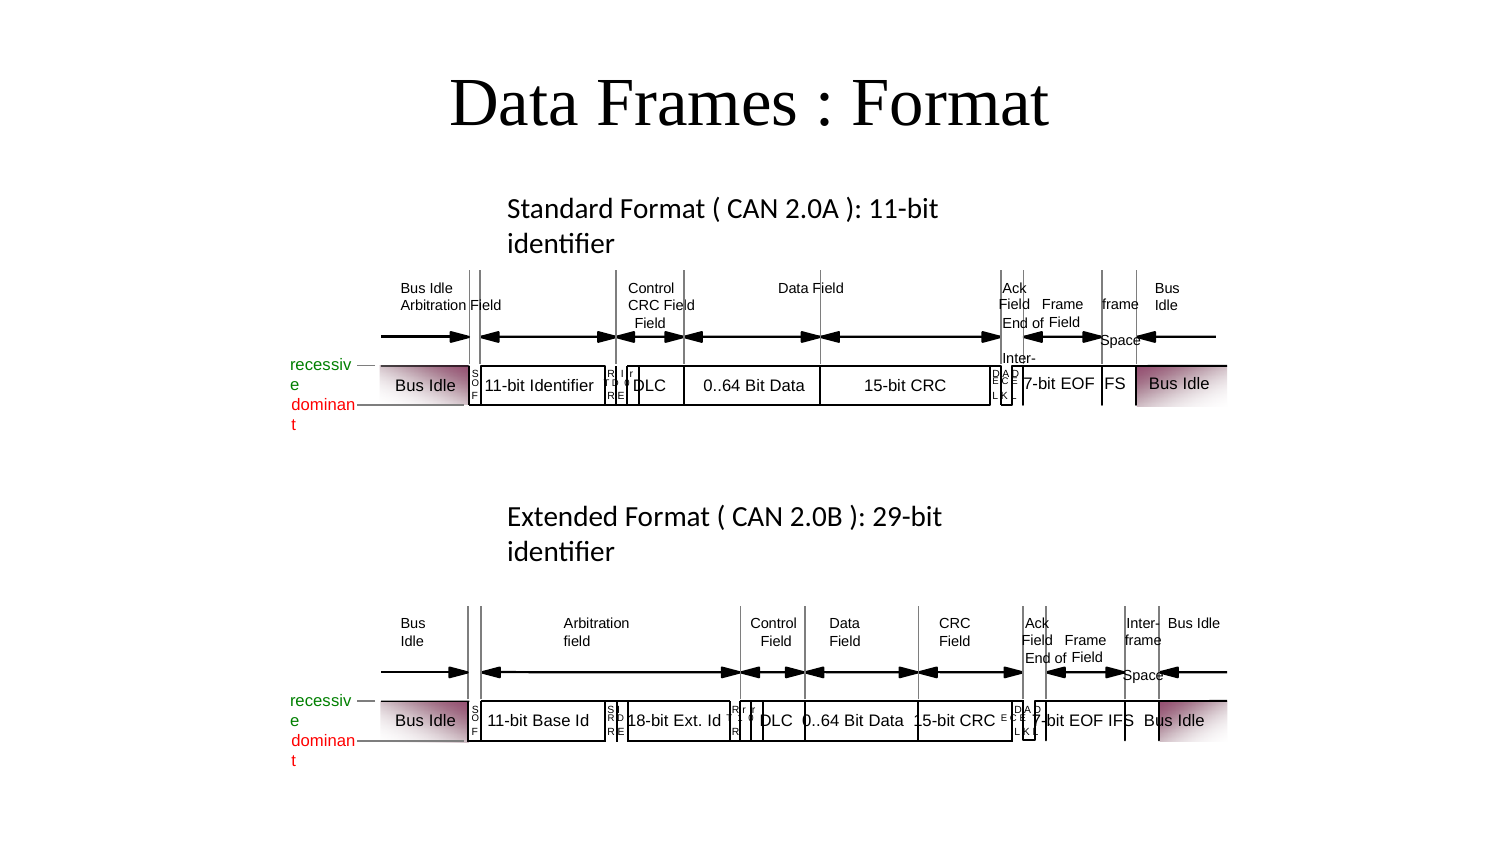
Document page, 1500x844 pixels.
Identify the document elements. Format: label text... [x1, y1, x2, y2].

text_box [1136, 366, 1228, 407]
text_box Control Data Field CRC Field Field [684, 278, 820, 314]
text_box S [469, 702, 481, 710]
text_box Bus Idle [1152, 278, 1207, 297]
text_box Extended Format ( CAN 2.0B ): 29-bit identifier [495, 491, 1056, 538]
text_box D A D [1012, 702, 1046, 710]
text_box Control Field [748, 614, 797, 650]
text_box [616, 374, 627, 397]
text_box [380, 701, 469, 743]
text_box Arbitration field [561, 614, 659, 633]
text_box Field [1069, 650, 1104, 667]
text_box [449, 667, 468, 678]
text_box D A D [990, 367, 1024, 372]
text_box Ack End of Inter- [1000, 278, 1138, 297]
text_box recessive [287, 354, 357, 375]
text_box [1160, 667, 1178, 678]
text_box [480, 332, 499, 342]
text_box Field Frame [1019, 631, 1109, 650]
text_box F [469, 724, 480, 740]
text_box Control Data Field CRC Field Field [626, 278, 683, 314]
text_box 0..64 Bit Data [701, 374, 809, 397]
text_box Bus Idle Arbitration Field [398, 278, 601, 297]
text_box S I [617, 702, 625, 710]
text_box [919, 667, 937, 678]
text_box S [470, 367, 481, 374]
text_box [821, 332, 839, 342]
text_box [480, 365, 605, 374]
text_box frame Space [1097, 295, 1142, 331]
text_box Standard Format ( CAN 2.0A ): 11-bit identifier [495, 183, 1053, 229]
text_box [638, 365, 685, 406]
text_box [721, 667, 740, 678]
text_box Inter- Bus Idle [1124, 614, 1222, 633]
text_box [1011, 365, 1147, 405]
text_box Bus Idle [398, 614, 453, 633]
text_box Bus Idle [1146, 372, 1212, 395]
text_box [1137, 332, 1155, 342]
text_box [482, 667, 500, 678]
title Data Frames : Format [103, 22, 1397, 186]
text_box dominant [289, 393, 357, 415]
text_box Control Data Field CRC Field Field [821, 278, 945, 314]
text_box [801, 332, 820, 342]
text_box [684, 365, 990, 406]
text_box Field Frame [996, 295, 1086, 314]
text_box [450, 332, 469, 342]
text_box L K L [990, 395, 1022, 404]
text_box [786, 667, 805, 678]
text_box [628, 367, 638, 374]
text_box E C E 7-bit EOF IFS [990, 372, 1136, 395]
text_box R E [605, 397, 615, 404]
text_box R E [606, 733, 616, 740]
text_box Bus Idle [393, 710, 459, 733]
text_box [899, 667, 918, 678]
text_box R r r [729, 702, 761, 710]
text_box Bus Idle [393, 374, 459, 397]
text_box [480, 397, 605, 406]
text_box Ack End of [1023, 614, 1109, 631]
text_box [1024, 332, 1042, 342]
text_box CRC Field [937, 614, 1006, 633]
text_box [598, 332, 615, 342]
text_box [379, 365, 469, 405]
text_box R [729, 733, 741, 740]
text_box [741, 667, 760, 678]
text_box [806, 667, 824, 672]
text_box Field [1046, 314, 1081, 331]
text_box [1047, 667, 1065, 678]
text_box O 11-bit Base Id [482, 710, 597, 733]
text_box [665, 332, 683, 342]
text_box R D 18-bit Ext. Id T 1 0 DLC 0..64 Bit Data 15-bit CRC E C E 7-bit EOF IFS Bus Idle [605, 710, 1228, 733]
text_box R E [616, 397, 627, 404]
text_box frame Space [1120, 631, 1164, 667]
text_box O 11-bit Identifier T D 0 DLC [628, 374, 680, 397]
text_box R E [617, 733, 627, 740]
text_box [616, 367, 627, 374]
text_box [1159, 733, 1228, 742]
text_box Data Field [827, 614, 895, 633]
text_box O 11-bit Identifier T D 0 DLC [470, 374, 615, 397]
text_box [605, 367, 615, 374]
text_box [1160, 701, 1228, 710]
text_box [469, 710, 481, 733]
text_box [1083, 332, 1102, 342]
text_box L K L [1012, 724, 1045, 740]
text_box [616, 332, 634, 342]
text_box [982, 332, 1000, 342]
text_box recessive [287, 689, 357, 710]
text_box S I [606, 702, 616, 710]
text_box [684, 332, 702, 342]
text_box F [470, 397, 480, 404]
text_box [1106, 667, 1125, 678]
text_box [807, 673, 824, 678]
text_box dominant [289, 729, 357, 750]
text_box [1004, 667, 1023, 678]
